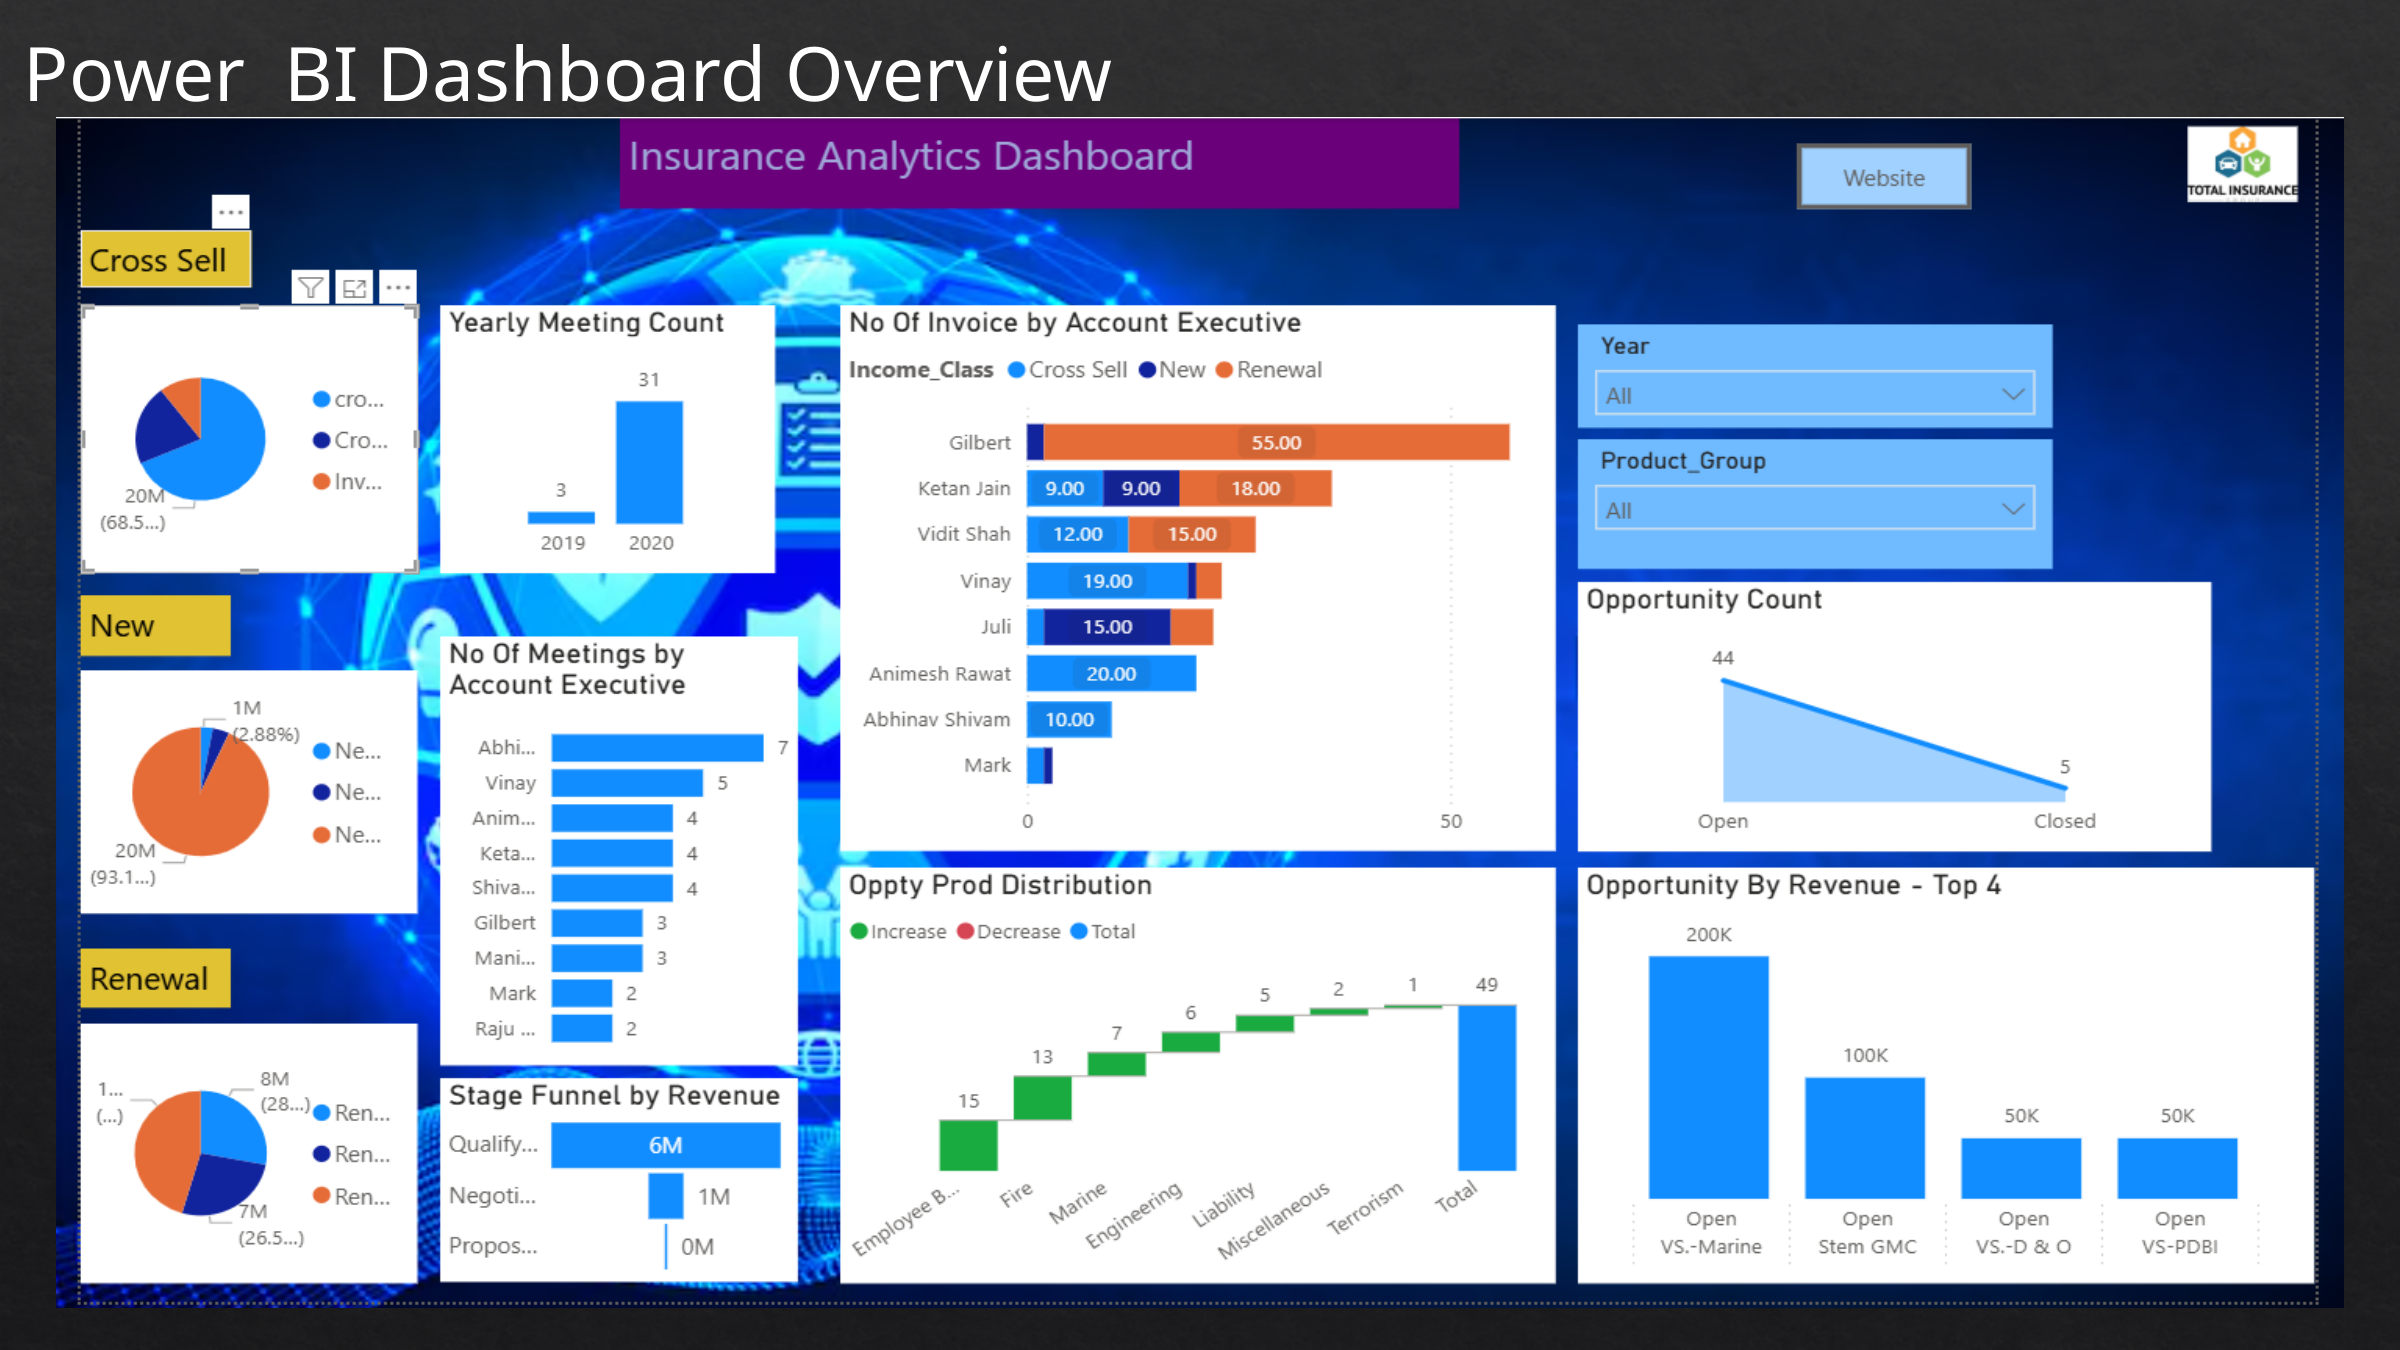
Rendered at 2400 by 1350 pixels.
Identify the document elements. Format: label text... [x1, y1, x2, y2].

picture [55, 117, 2345, 1308]
text_box Power BI Dashboard Overview [24, 1, 1345, 118]
